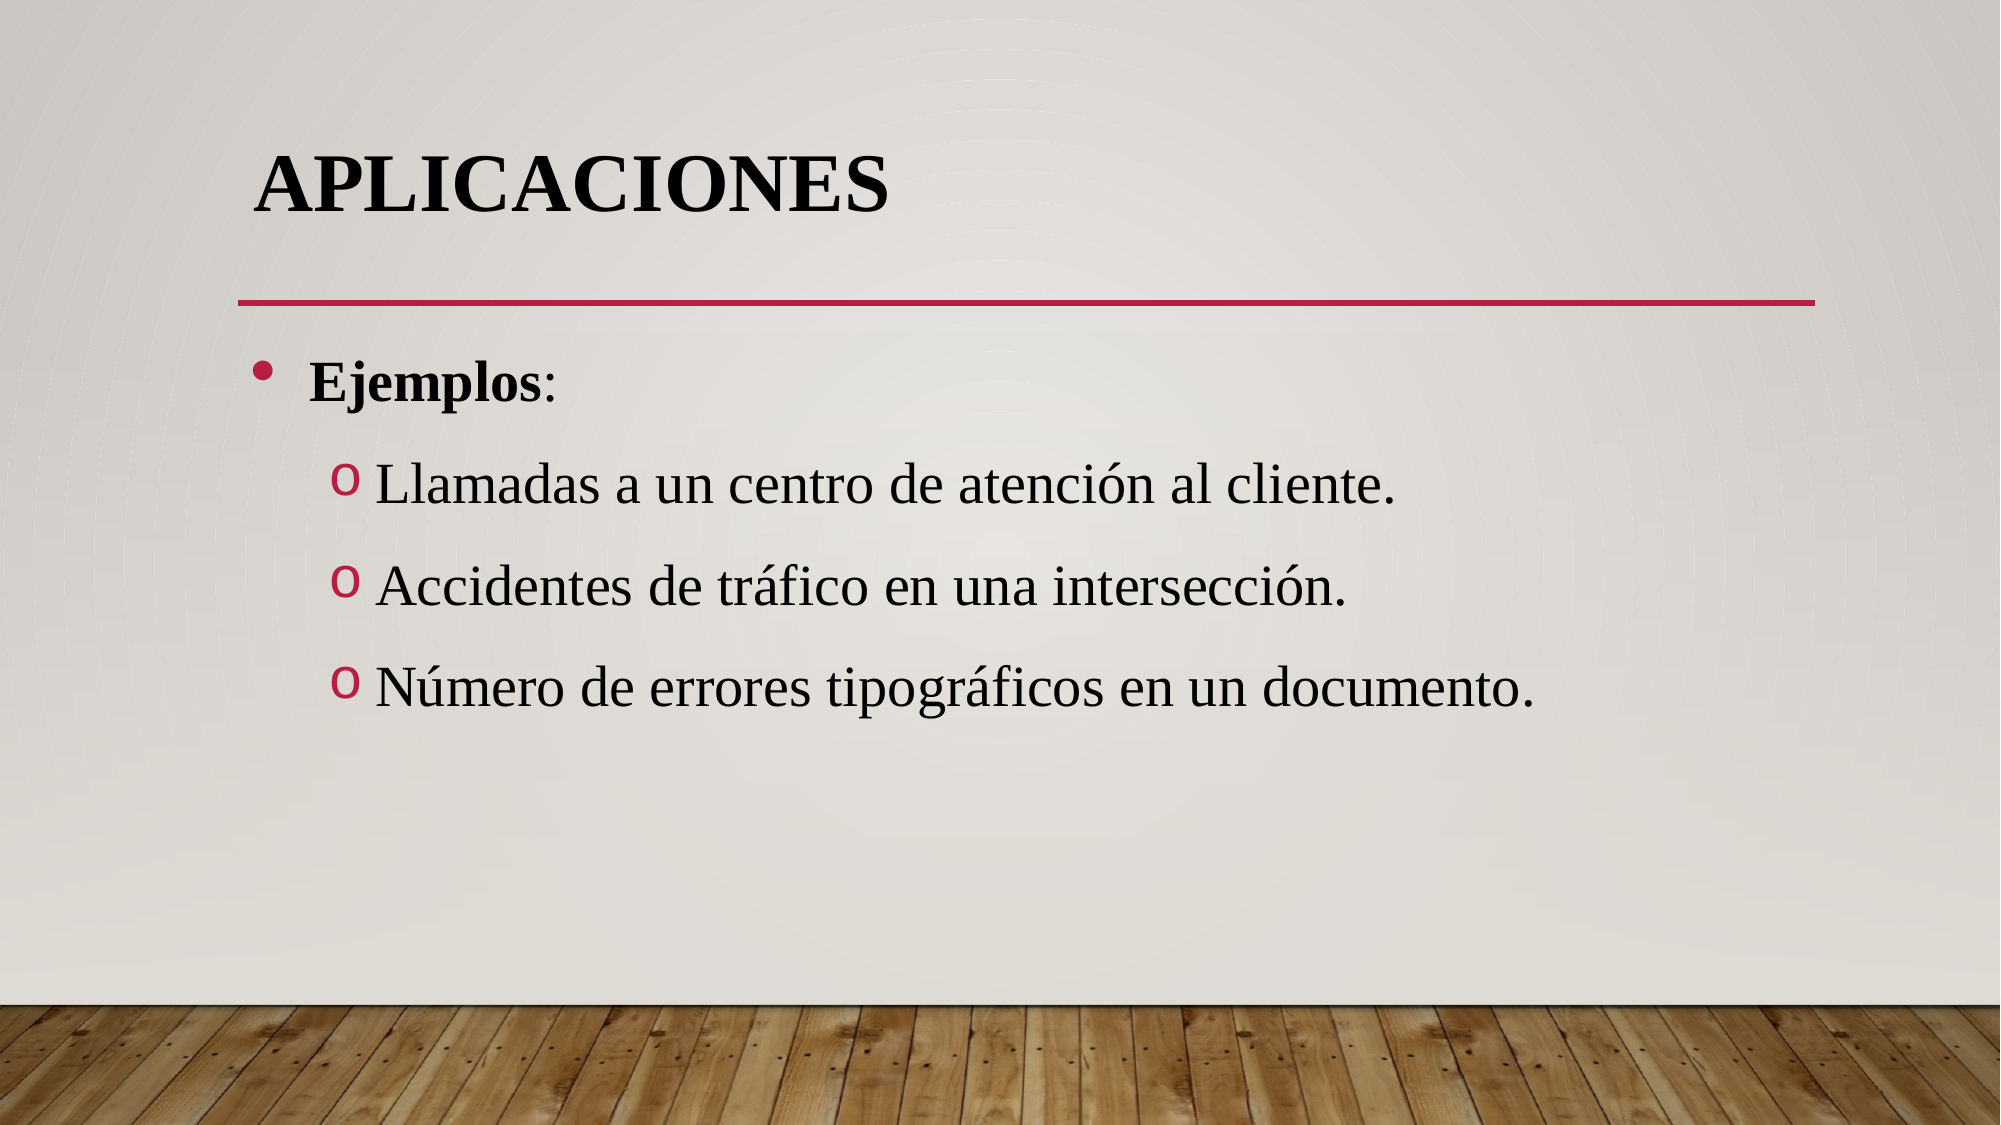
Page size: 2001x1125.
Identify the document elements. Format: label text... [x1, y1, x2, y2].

picture [0, 1005, 2000, 1125]
title Aplicaciones [238, 131, 1814, 305]
list Ejemplos: Llamadas a un centro de atención al cliente. Accidentes de tráfico en una intersección. Número de errores tipográficos en un documento. [238, 330, 1814, 897]
